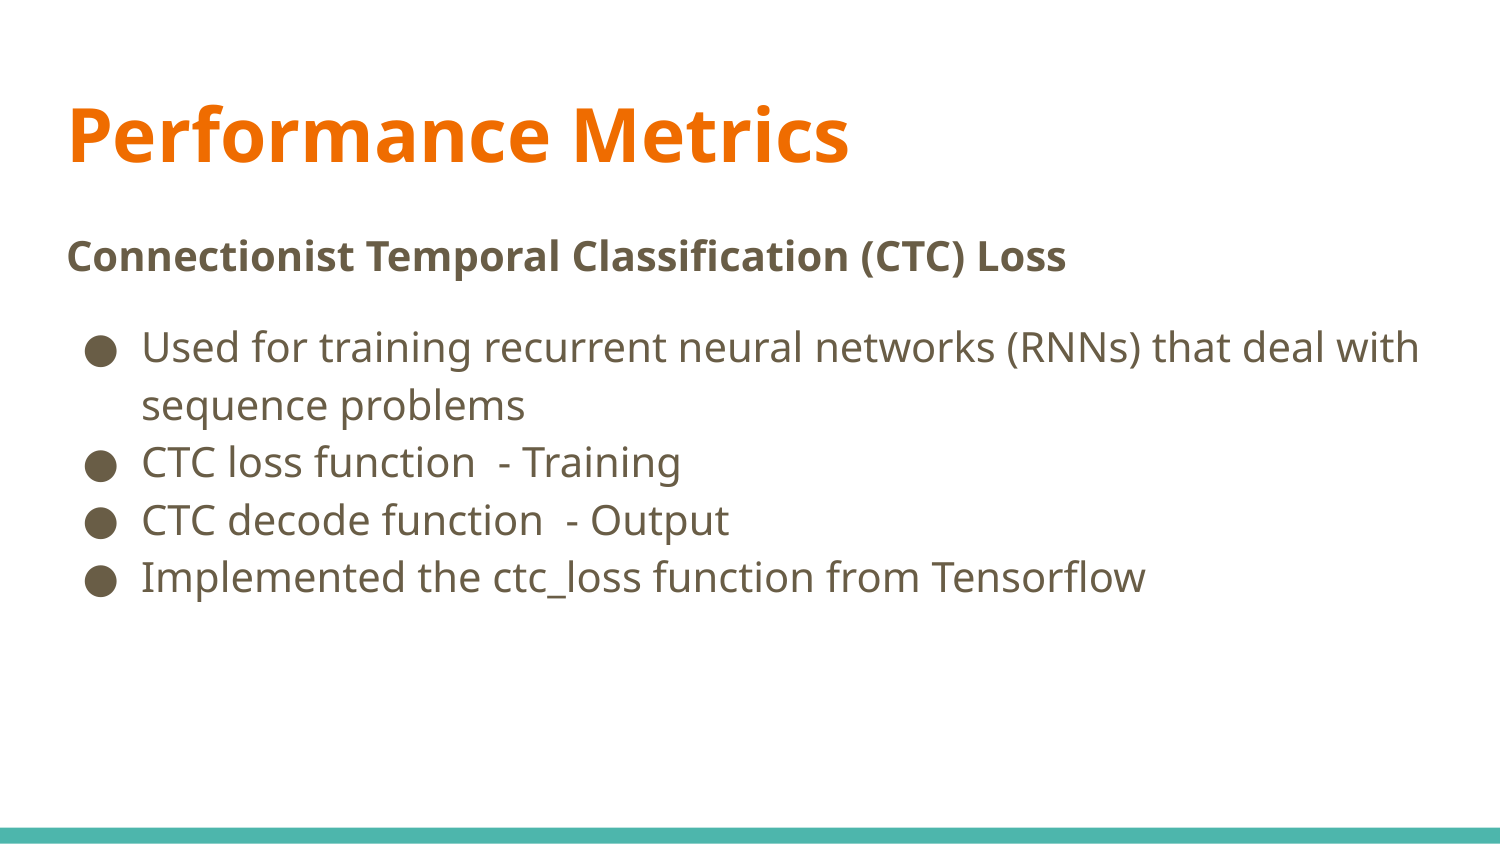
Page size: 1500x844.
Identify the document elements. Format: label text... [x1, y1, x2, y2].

title Performance Metrics [51, 72, 1449, 189]
list Connectionist Temporal Classification (CTC) Loss Used for training recurrent neural networks (RNNs) that deal with sequence problems CTC loss function - Training CTC decode function - Output Implemented the ctc_loss function from Tensorflow [51, 207, 1449, 750]
